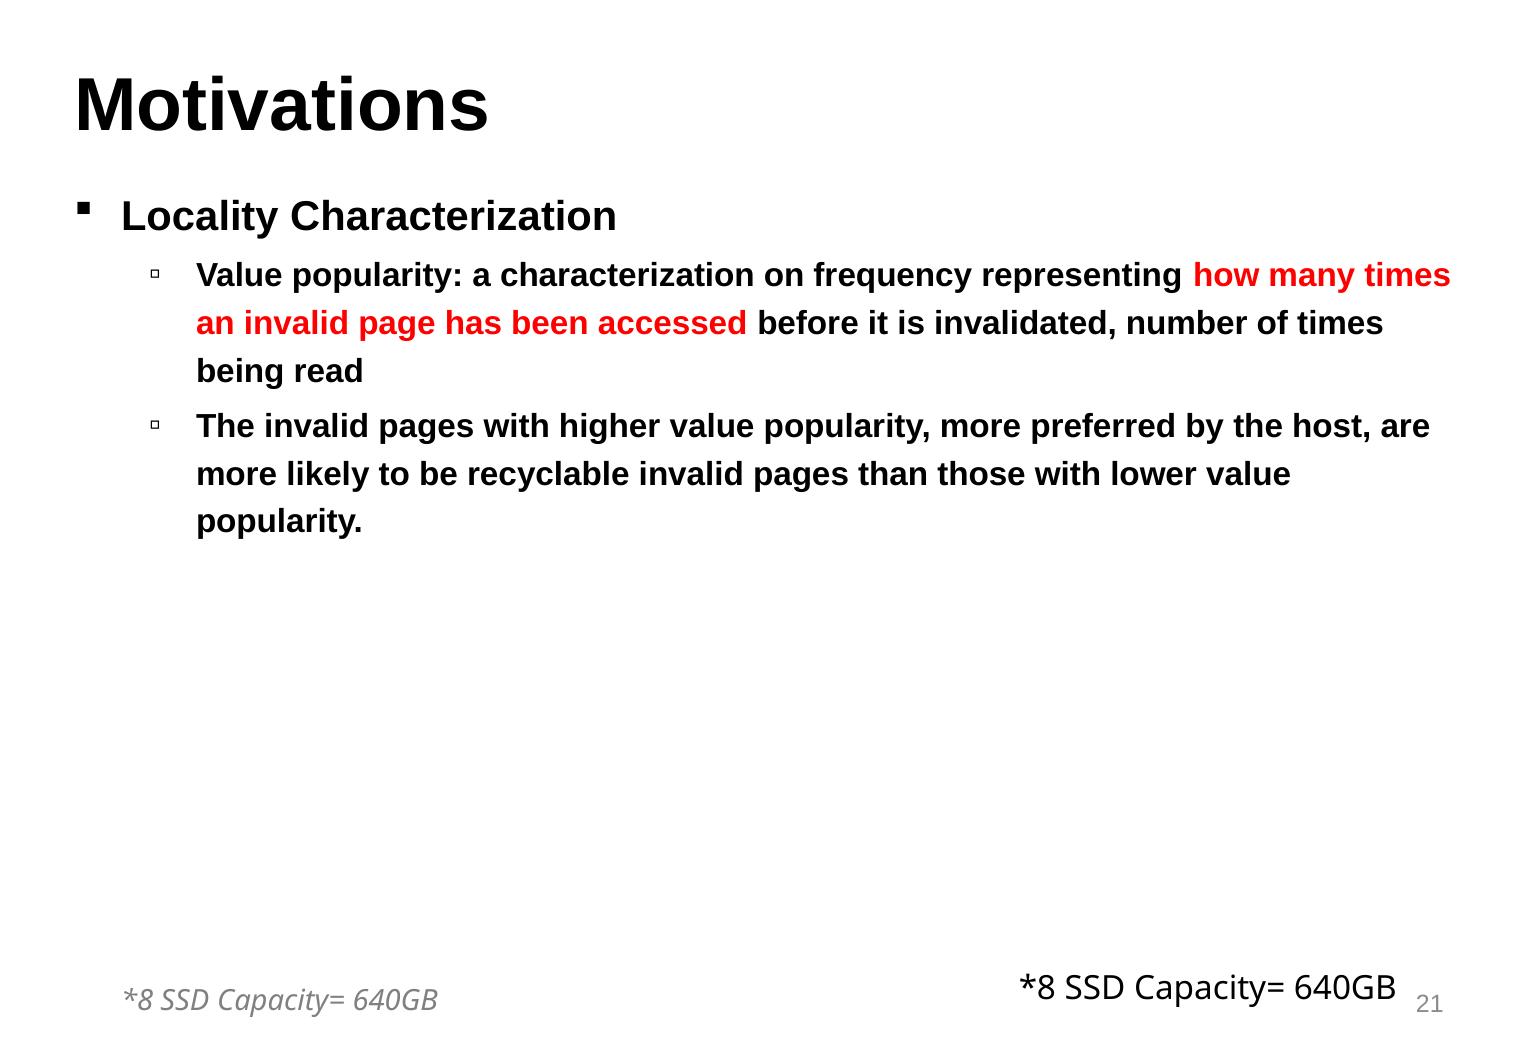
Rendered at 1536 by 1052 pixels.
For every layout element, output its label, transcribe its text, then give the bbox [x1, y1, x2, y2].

slide_number 21 [1100, 974, 1459, 1031]
list Locality Characterization Value popularity: a characterization on frequency representing how many times an invalid page has been accessed before it is invalidated, number of times being read The invalid pages with higher value popularity, more preferred by the host, are more likely to be recyclable invalid pages than those with lower value popularity. [59, 171, 1477, 939]
text_box *8 SSD Capacity= 640GB [106, 974, 516, 1025]
text_box *8 SSD Capacity= 640GB [1004, 959, 1413, 1015]
title Motivations [59, 41, 1477, 160]
